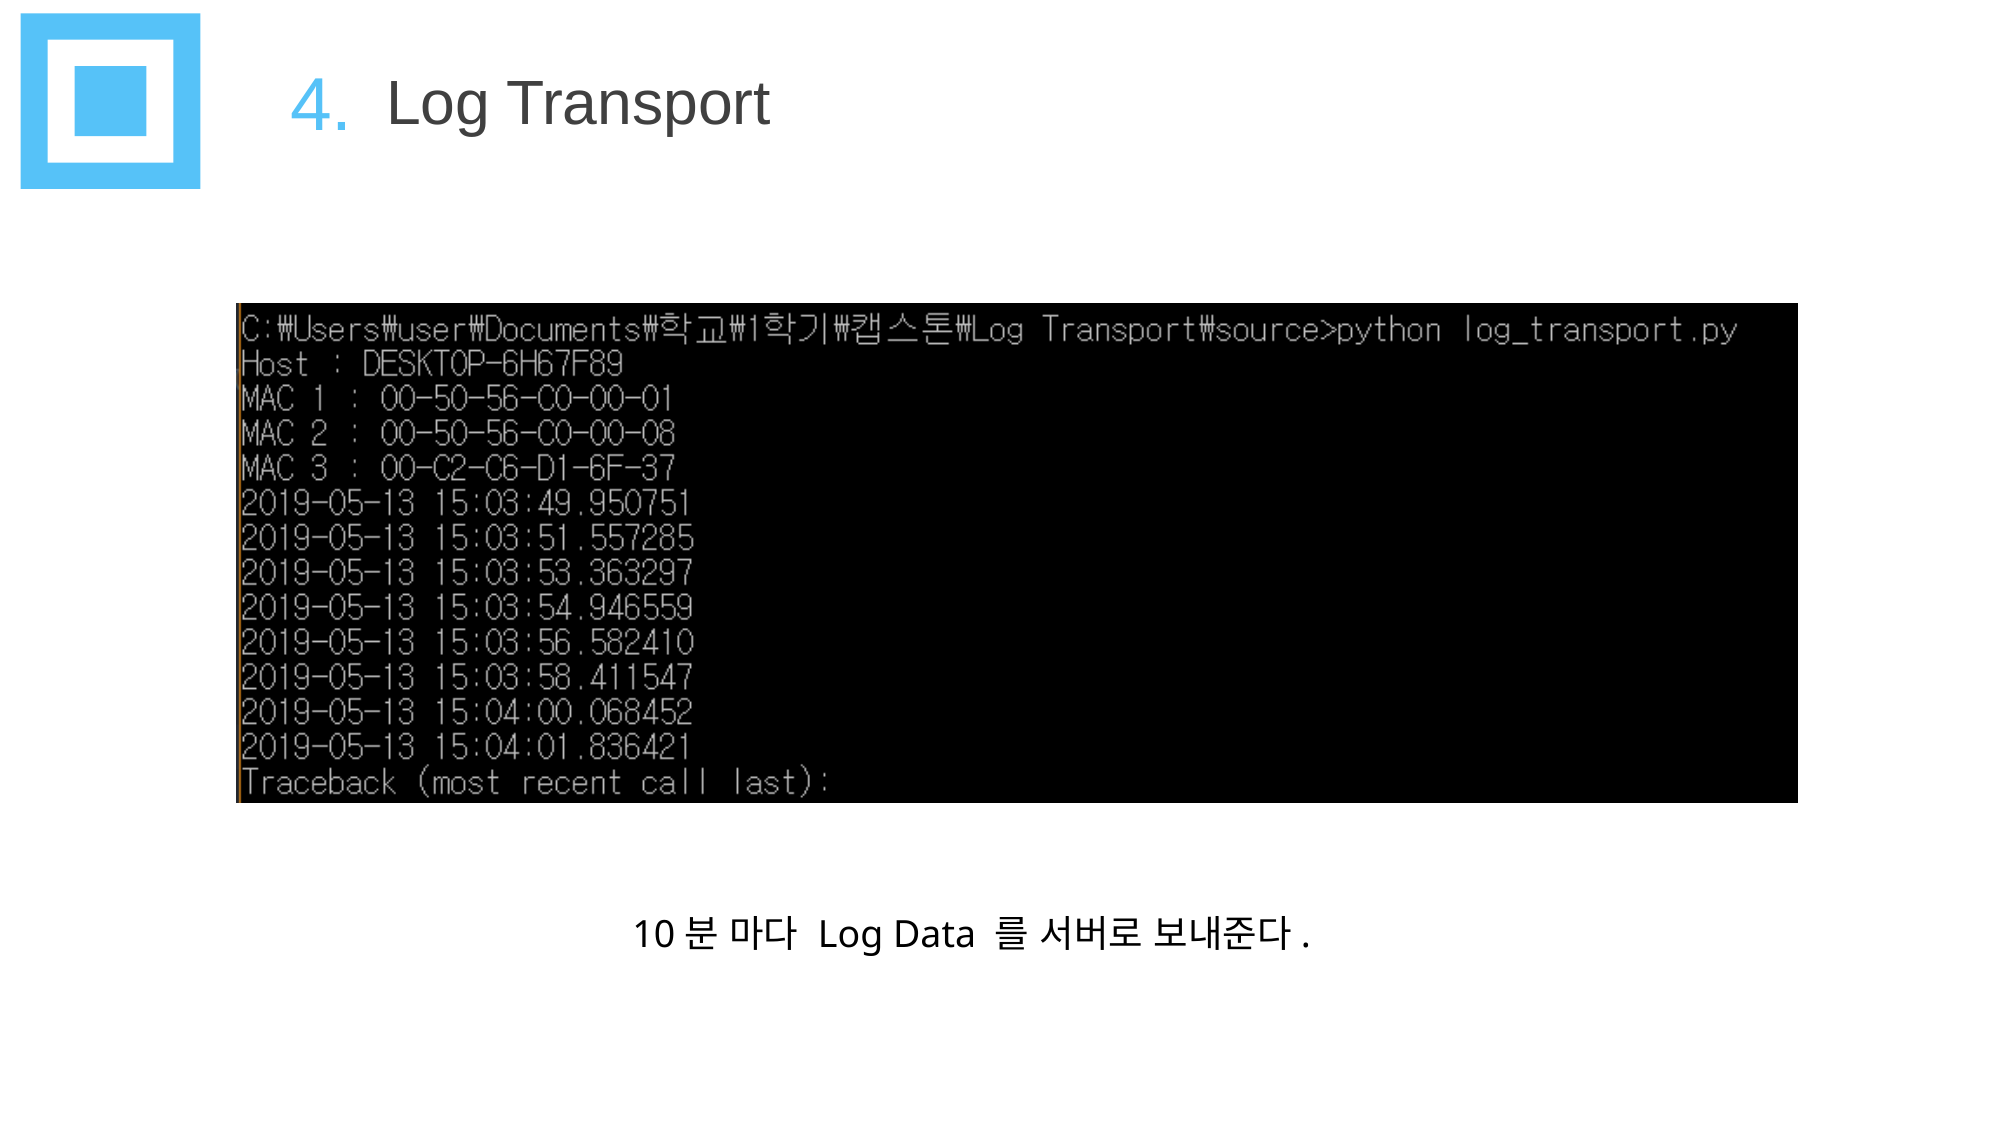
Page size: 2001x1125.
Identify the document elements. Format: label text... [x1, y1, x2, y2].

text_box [275, 48, 1063, 155]
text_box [20, 13, 201, 189]
text_box 10분 마다 Log Data 를 서버로 보내준다. [617, 902, 1377, 963]
picture [236, 303, 1798, 803]
